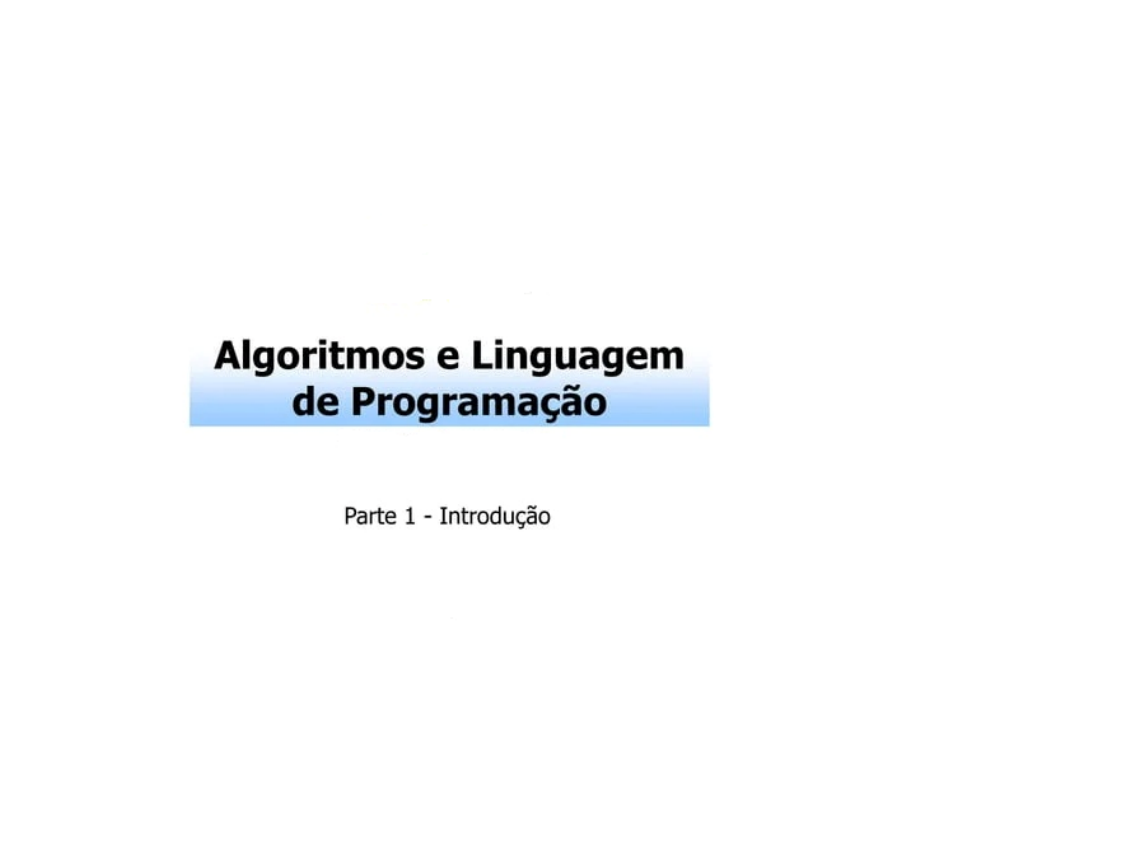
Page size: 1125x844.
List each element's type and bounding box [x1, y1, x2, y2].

picture [42, 147, 1083, 697]
